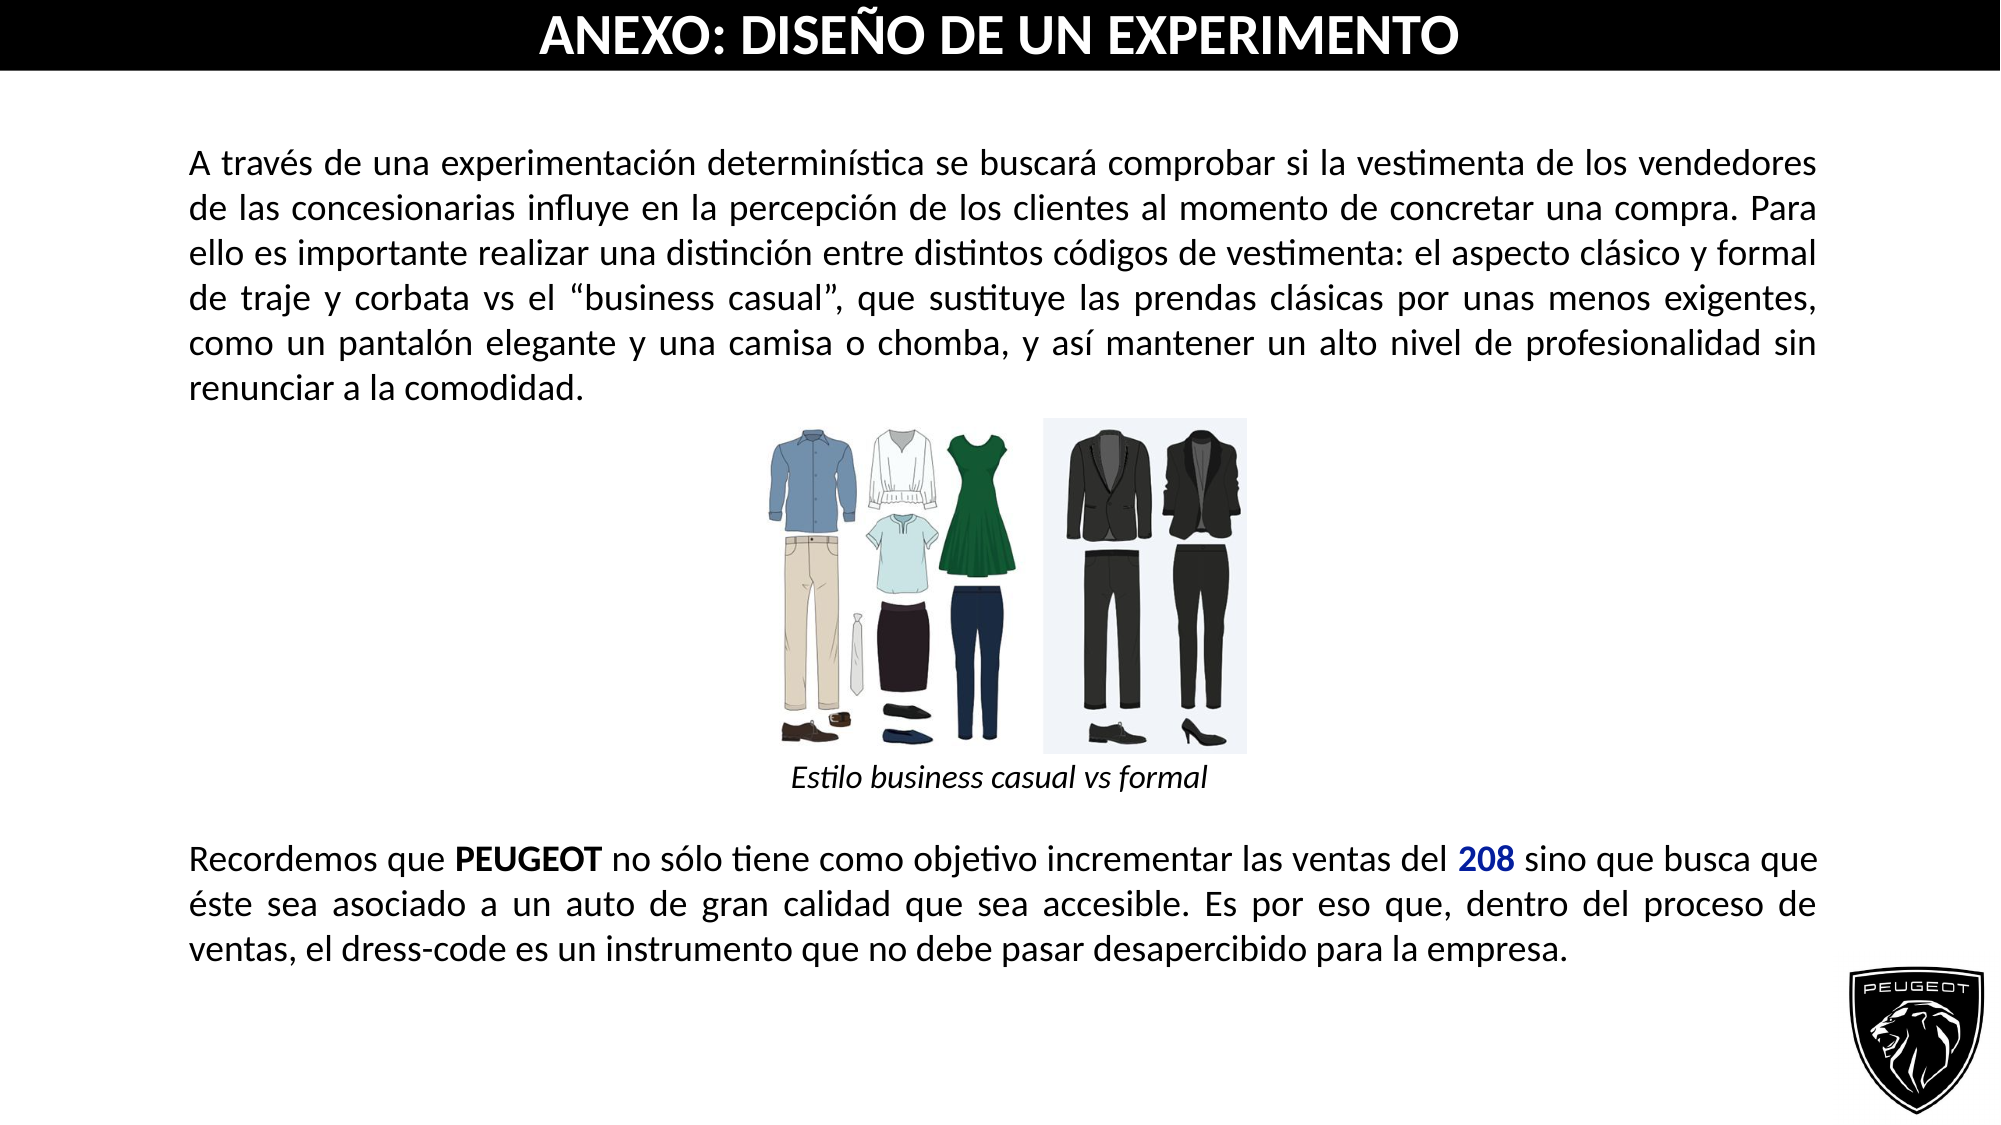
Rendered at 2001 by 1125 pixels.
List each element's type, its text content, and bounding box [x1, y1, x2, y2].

text_box Recordemos que PEUGEOT no sólo tiene como objetivo incrementar las ventas del 208 sino que busca que éste sea asociado a un auto de gran calidad que sea accesible. Es por eso que, dentro del proceso de ventas, el dress-code es un instrumento que no debe pasar desapercibido para la empresa. [174, 826, 1834, 977]
picture [1833, 951, 2000, 1125]
text_box A través de una experimentación determinística se buscará comprobar si la vestimenta de los vendedores de las concesionarias influye en la percepción de los clientes al momento de concretar una compra. Para ello es importante realizar una distinción entre distintos códigos de vestimenta: el aspecto clásico y formal de traje y corbata vs el “business casual”, que sustituye las prendas clásicas por unas menos exigentes, como un pantalón elegante y una camisa o chomba, y así mantener un alto nivel de profesionalidad sin renunciar a la comodidad. [174, 130, 1834, 416]
text_box ANEXO: DISEÑO DE UN EXPERIMENTO [0, 0, 2000, 71]
picture [753, 418, 1247, 754]
text_box Estilo business casual vs formal [753, 754, 1247, 803]
